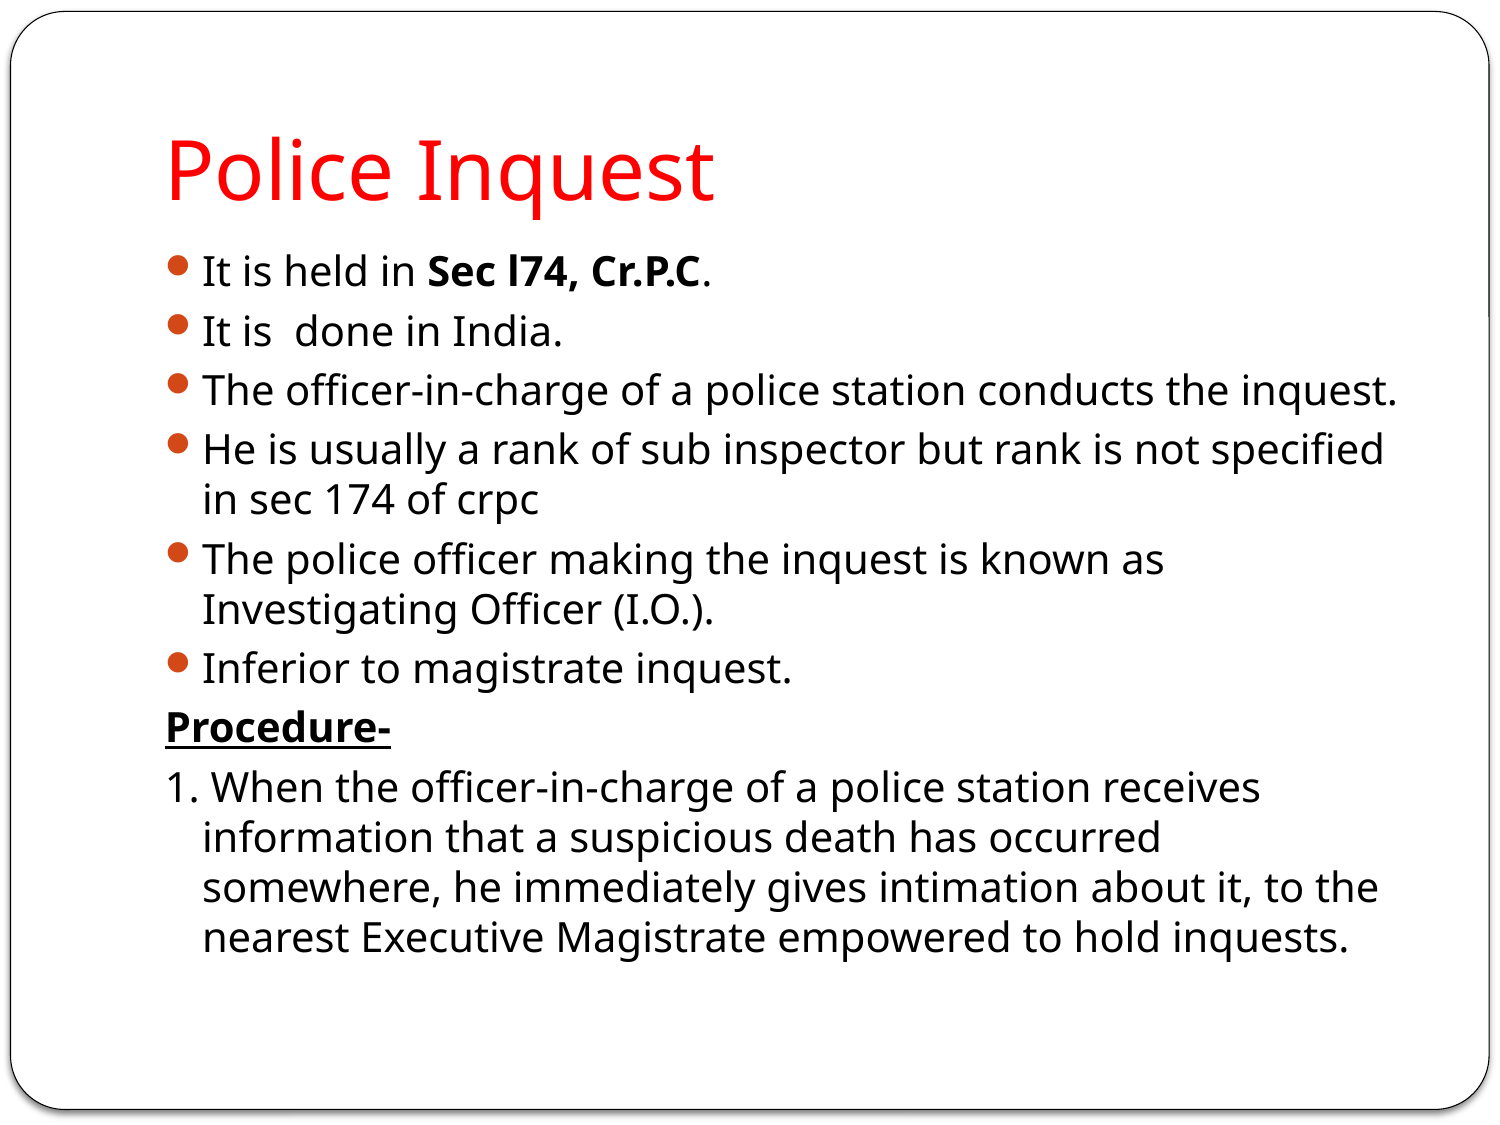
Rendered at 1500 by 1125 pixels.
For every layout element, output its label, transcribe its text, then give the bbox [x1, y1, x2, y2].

list It is held in Sec l74, Cr.P.C. It is done in India. The officer-in-charge of a police station conducts the inquest. He is usually a rank of sub inspector but rank is not specified in sec 174 of crpc The police officer making the inquest is known as Investigating Officer (I.O.). Inferior to magistrate inquest. Procedure- 1. When the officer-in-charge of a police station receives information that a suspicious death has occurred somewhere, he immediately gives intimation about it, to the nearest Executive Magistrate empowered to hold inquests. [150, 237, 1425, 988]
title Police Inquest [150, 45, 1425, 233]
